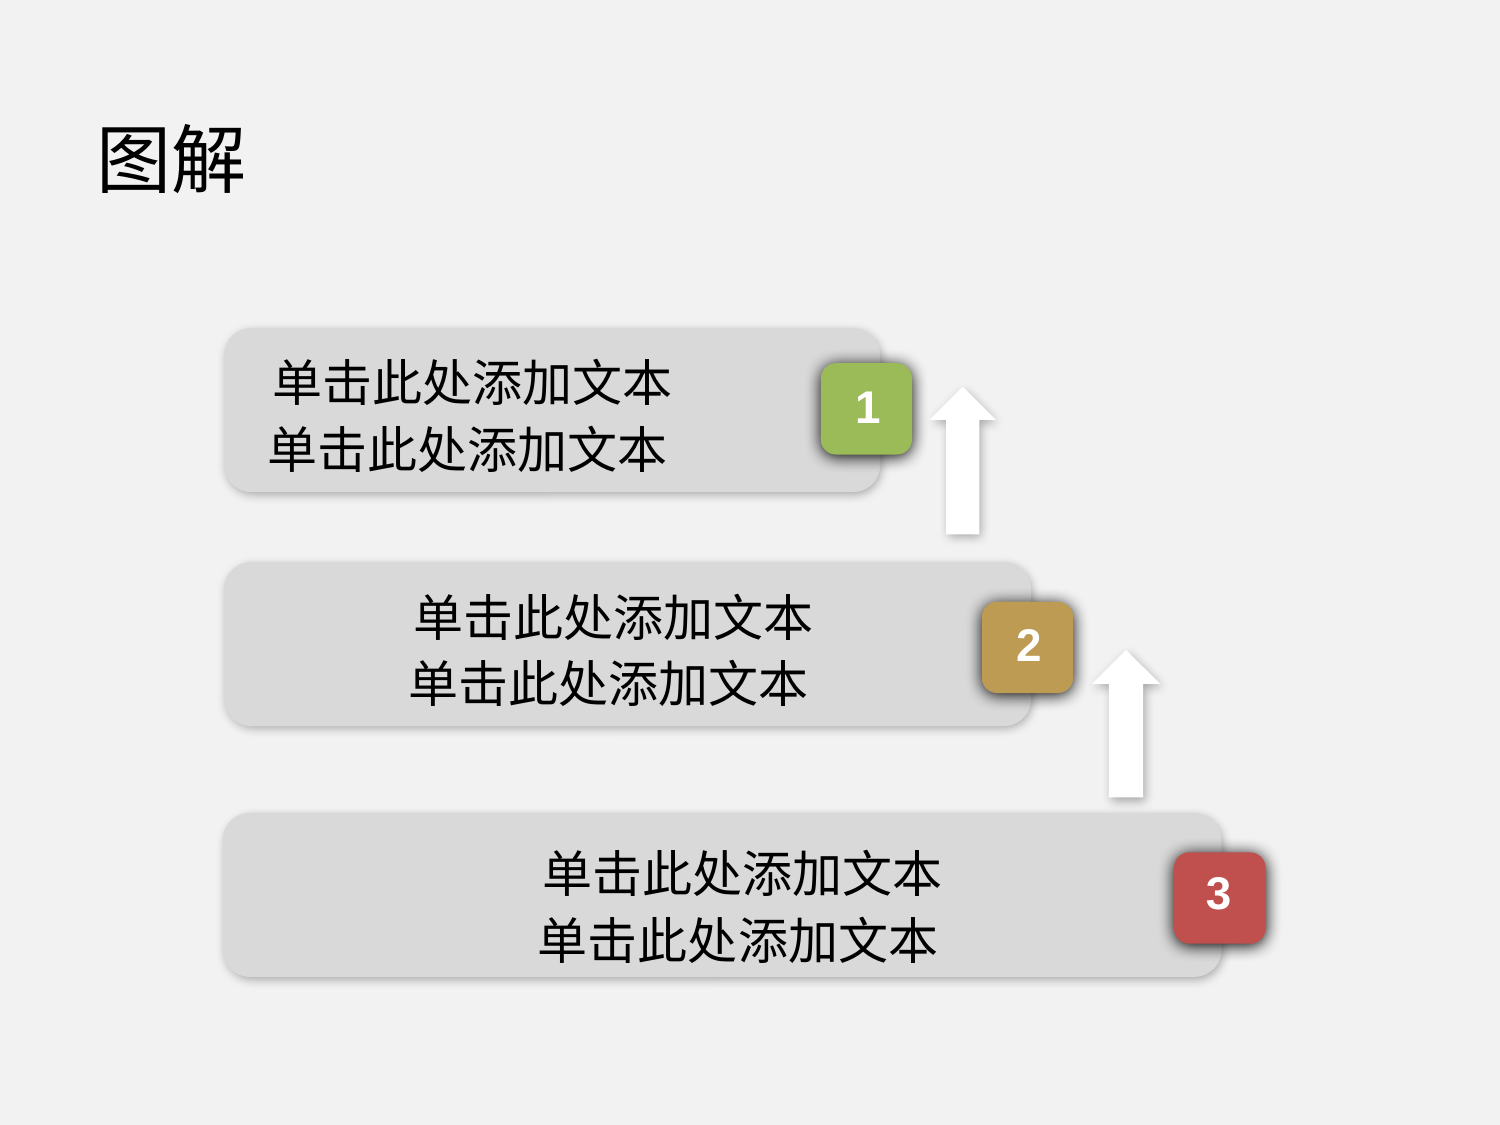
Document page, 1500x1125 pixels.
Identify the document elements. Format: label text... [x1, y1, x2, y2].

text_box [222, 812, 1266, 978]
text_box 单击此处添加文本 [398, 578, 879, 654]
text_box 1 [820, 370, 915, 440]
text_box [981, 601, 1076, 694]
text_box 单击此处添加文本 [393, 645, 874, 720]
text_box 单击此处添加文本 [252, 410, 734, 486]
text_box [221, 560, 1034, 729]
text_box 图解 [81, 105, 610, 211]
text_box [221, 325, 882, 495]
text_box [818, 372, 915, 457]
text_box 单击此处添加文本 [257, 344, 739, 420]
text_box [820, 361, 912, 370]
text_box [927, 384, 999, 537]
text_box [1089, 647, 1163, 800]
